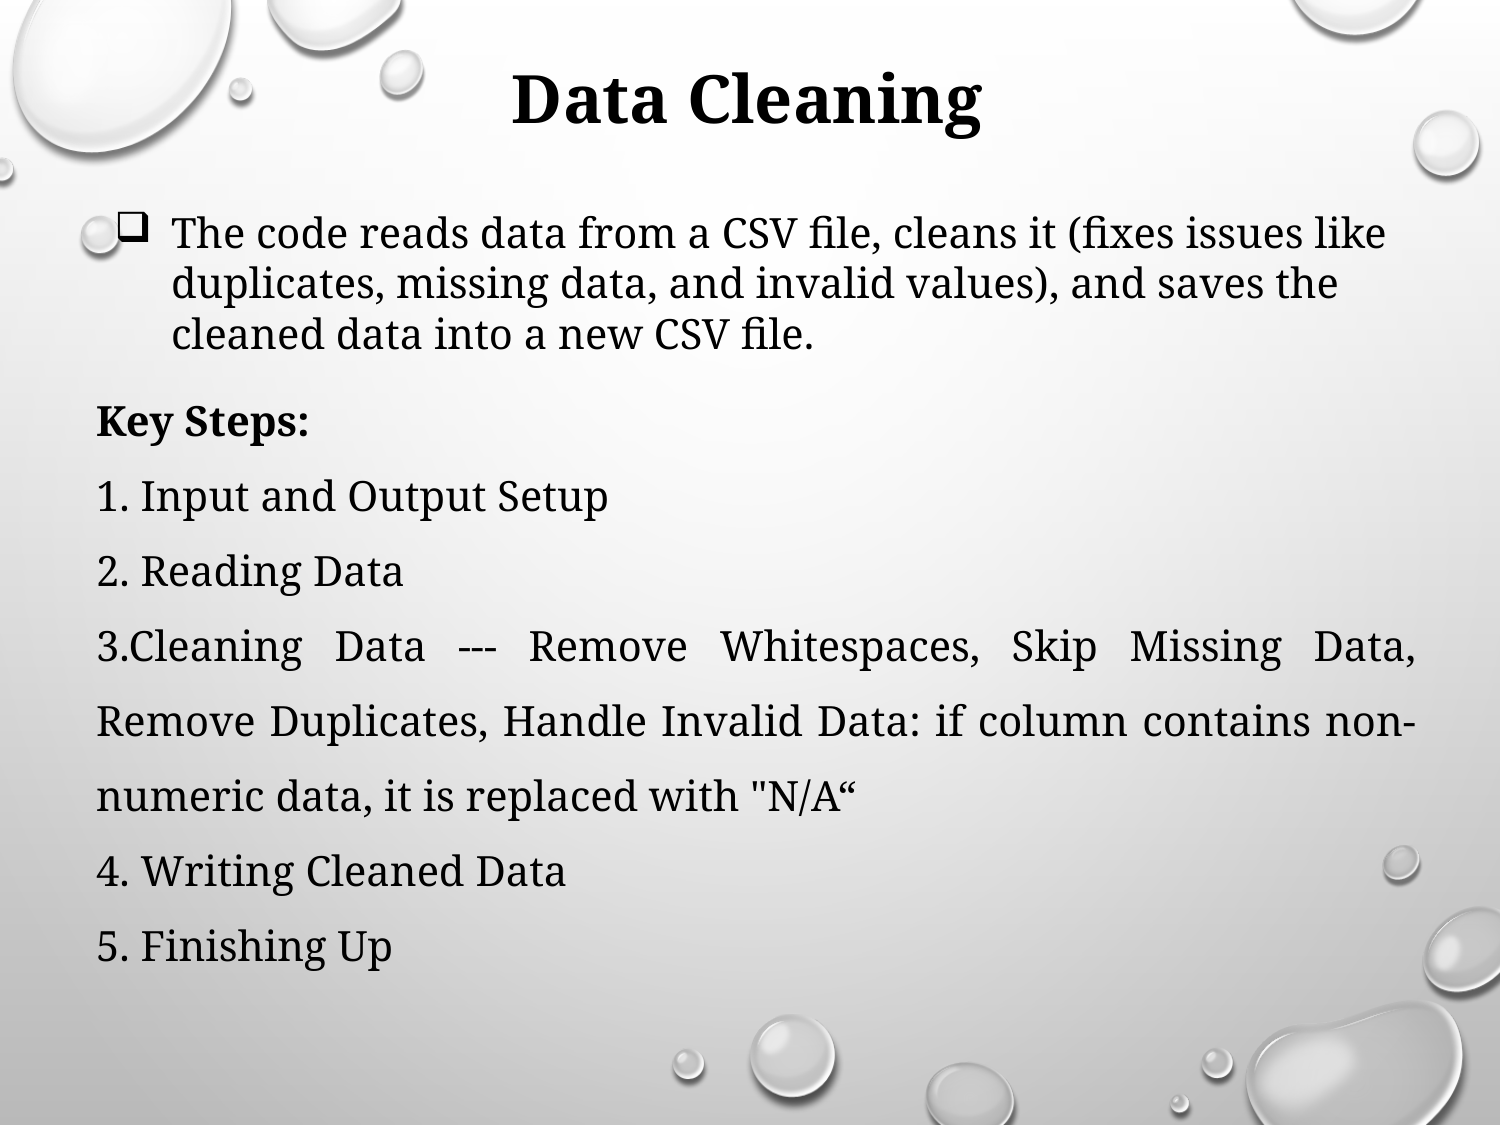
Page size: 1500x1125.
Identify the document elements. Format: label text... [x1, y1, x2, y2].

text_box Data Cleaning [312, 49, 1200, 145]
text_box Key Steps: 1. Input and Output Setup 2. Reading Data 3.Cleaning Data --- Remove Whitespaces, Skip Missing Data, Remove Duplicates, Handle Invalid Data: if column contains non-numeric data, it is replaced with "N/A“ 4. Writing Cleaned Data 5. Finishing Up [81, 387, 1432, 978]
picture [0, 0, 1500, 1125]
text_box The code reads data from a CSV file, cleans it (fixes issues like duplicates, missing data, and invalid values), and saves the cleaned data into a new CSV file. [99, 199, 1450, 415]
